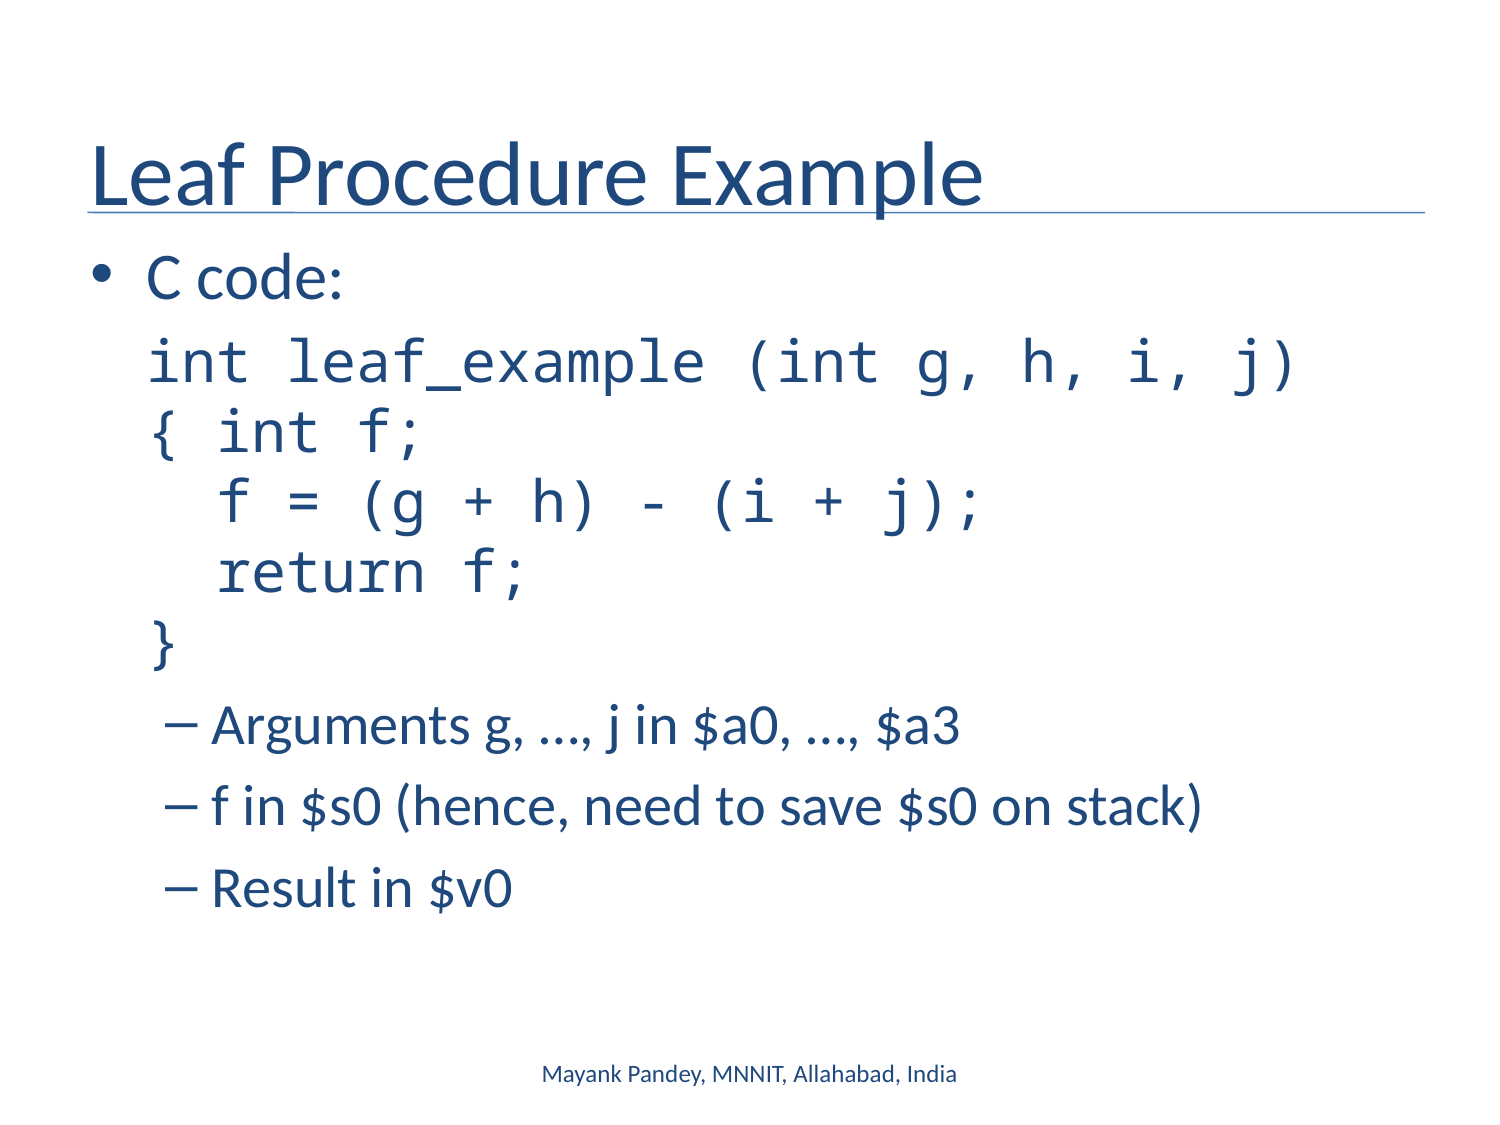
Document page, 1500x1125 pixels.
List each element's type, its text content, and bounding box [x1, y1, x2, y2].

list C code: int leaf_example (int g, h, i, j) { int f; f = (g + h) - (i + j); return f; } Arguments g, …, j in $a0, …, $a3 f in $s0 (hence, need to save $s0 on stack) Result in $v0 [74, 224, 1426, 1006]
title Leaf Procedure Example [74, 74, 1426, 224]
footer Mayank Pandey, MNNIT, Allahabad, India [512, 1042, 988, 1103]
